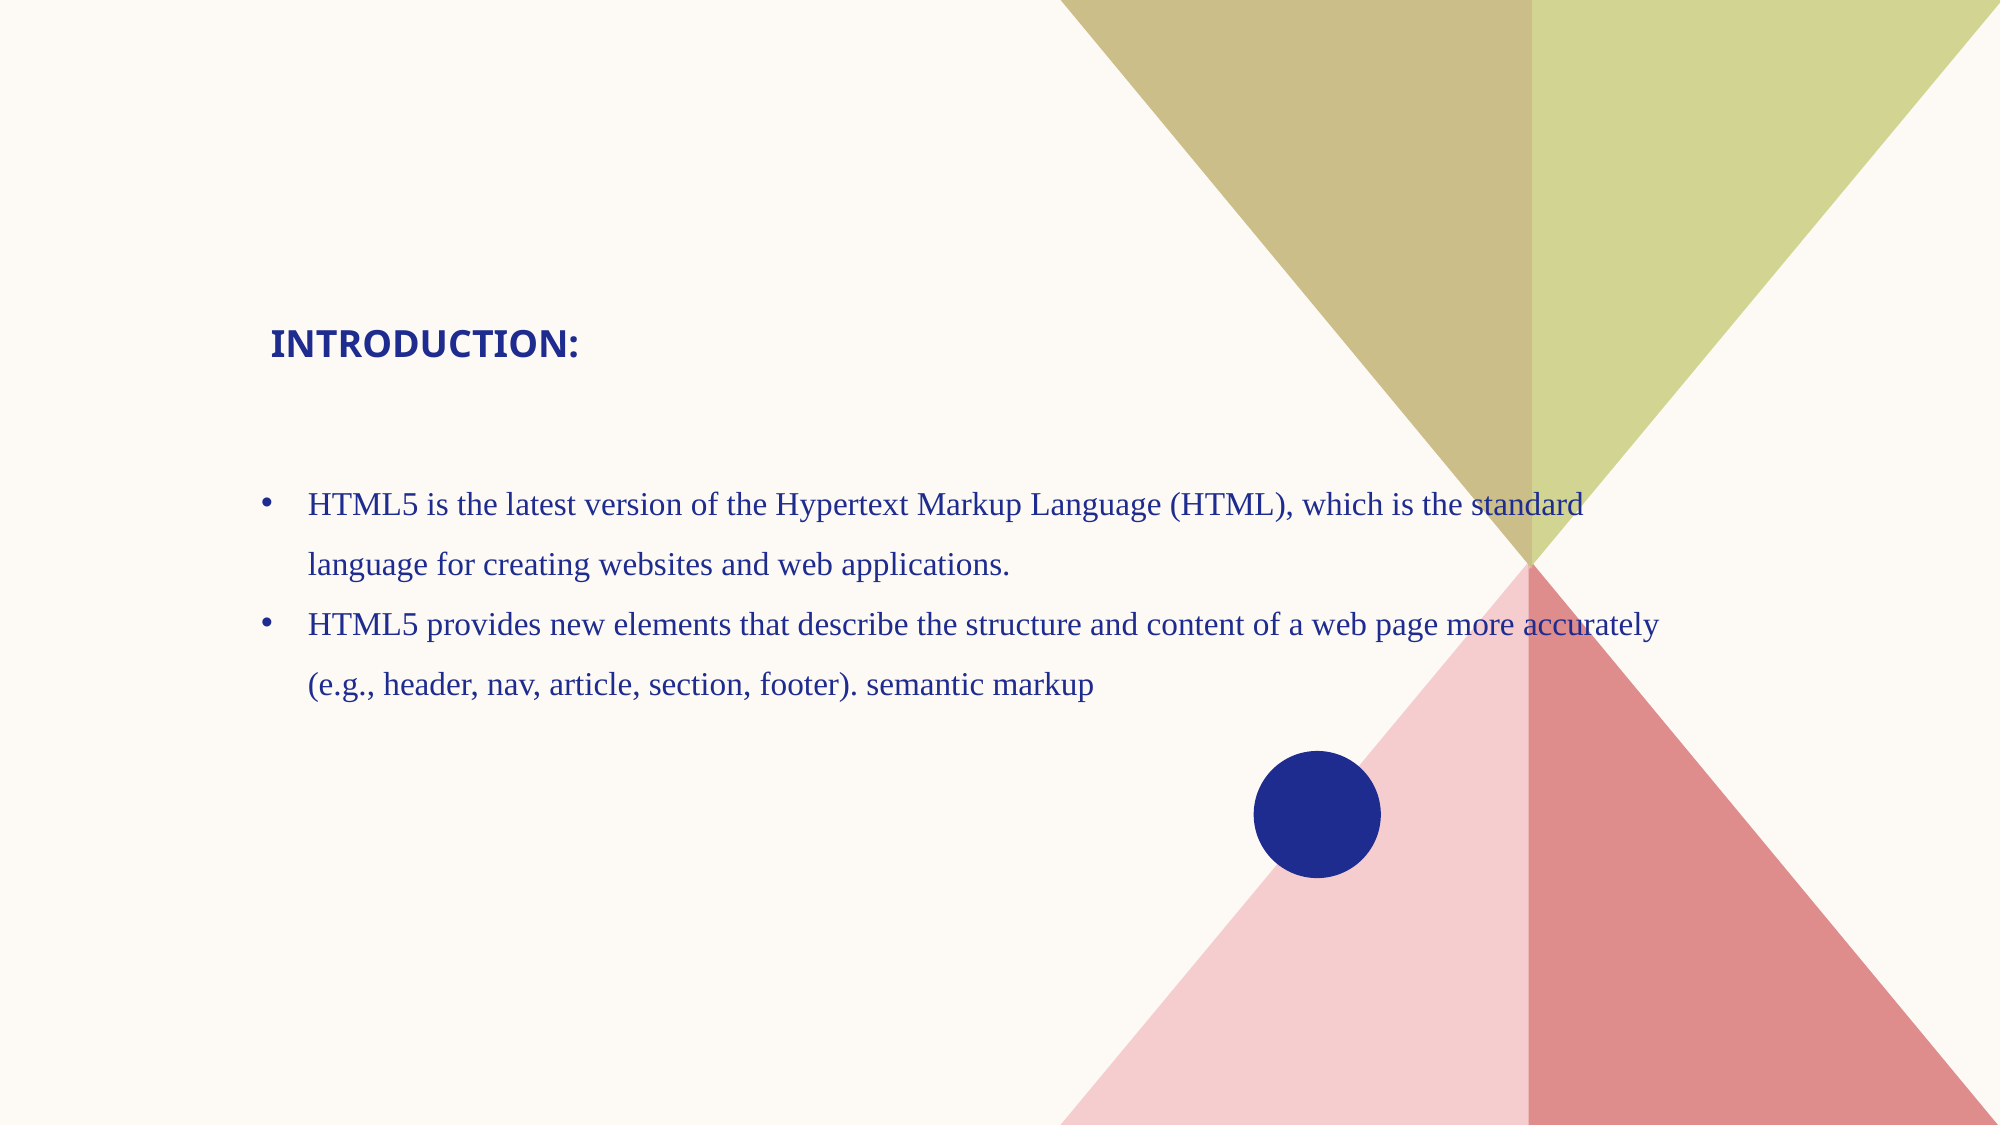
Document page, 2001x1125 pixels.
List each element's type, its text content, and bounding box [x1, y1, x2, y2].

title Introduction: [246, 311, 1180, 438]
list HTML5 is the latest version of the Hypertext Markup Language (HTML), which is the standard language for creating websites and web applications. HTML5 provides new elements that describe the structure and content of a web page more accurately (e.g., header, nav, article, section, footer). semantic markup [246, 454, 1707, 920]
